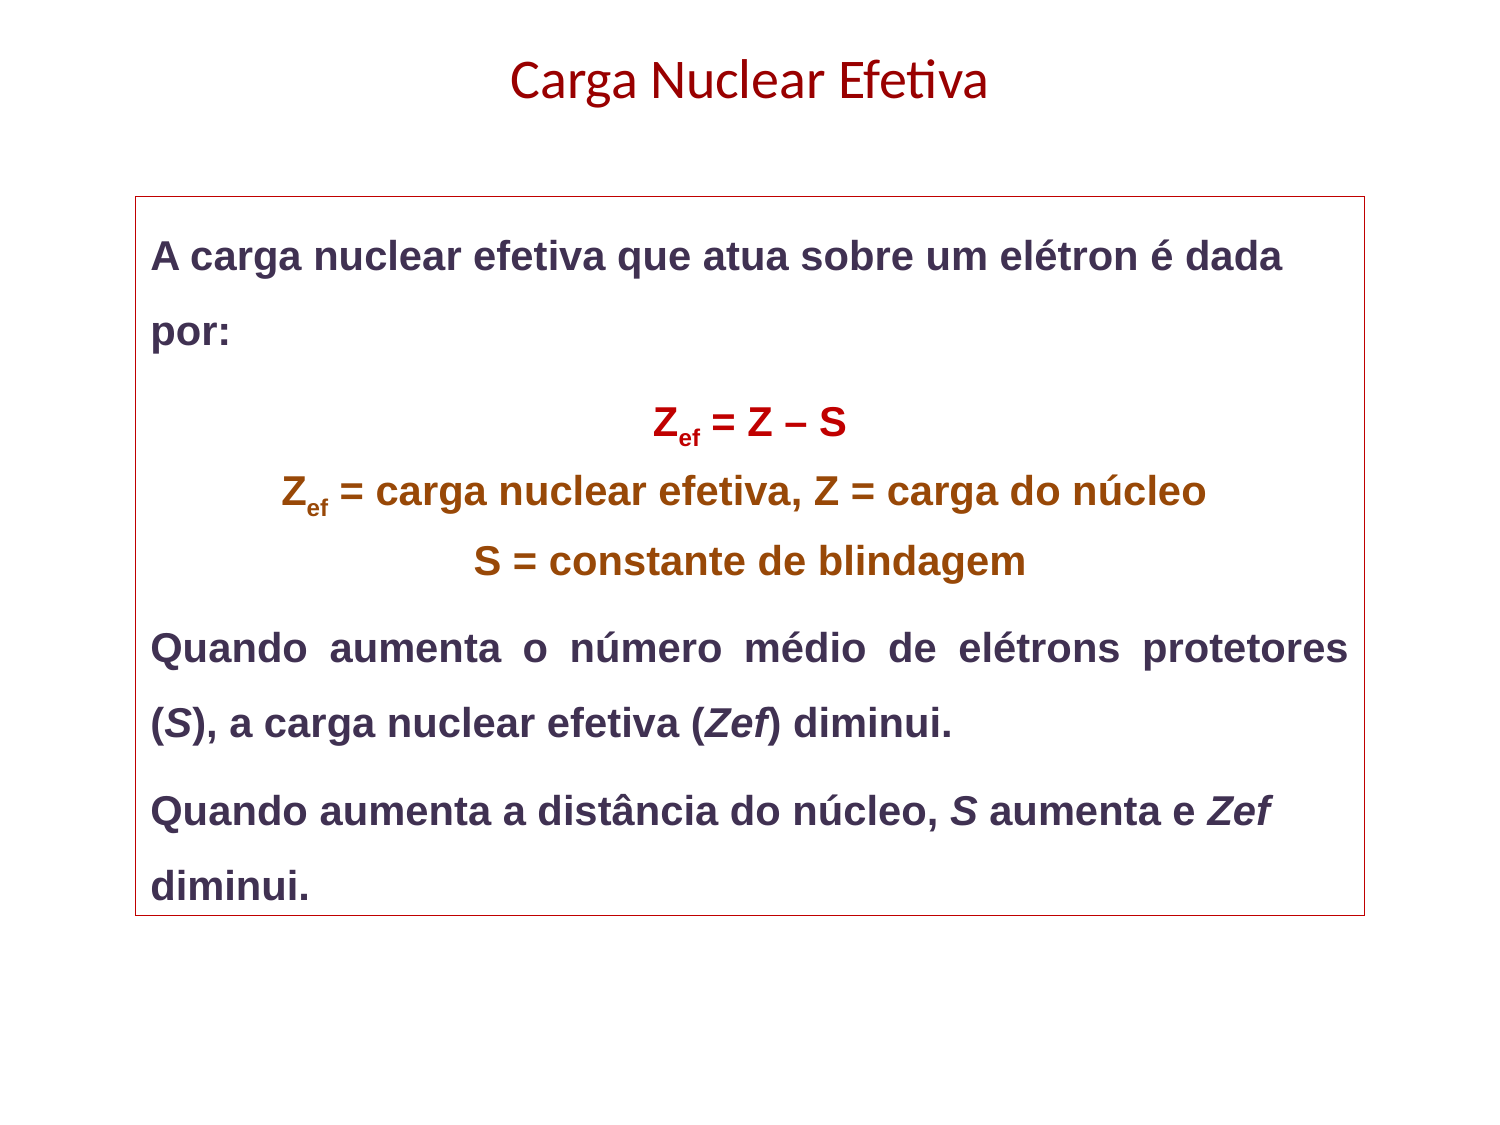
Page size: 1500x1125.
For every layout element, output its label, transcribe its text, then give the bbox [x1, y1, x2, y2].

title Carga Nuclear Efetiva [187, 35, 1313, 118]
text_box A carga nuclear efetiva que atua sobre um elétron é dada por: Zef = Z – S Zef = carga nuclear efetiva, Z = carga do núcleo S = constante de blindagem Quando aumenta o número médio de elétrons protetores (S), a carga nuclear efetiva (Zef) diminui. Quando aumenta a distância do núcleo, S aumenta e Zef diminui. [135, 196, 1365, 916]
